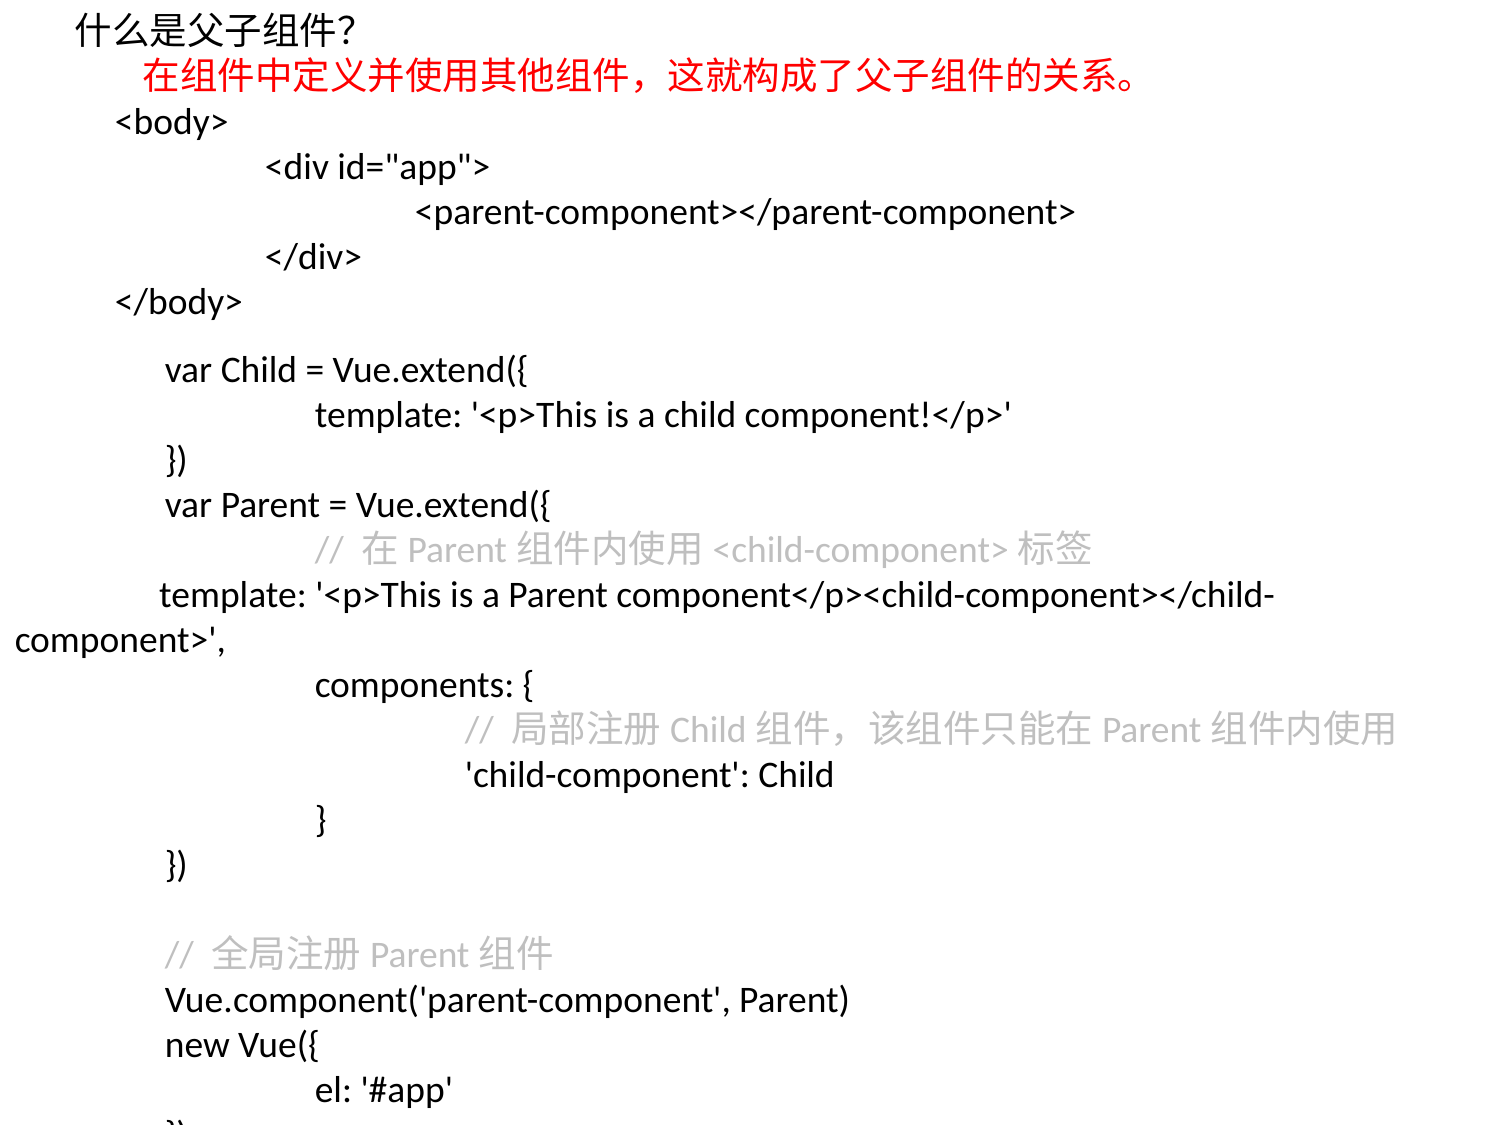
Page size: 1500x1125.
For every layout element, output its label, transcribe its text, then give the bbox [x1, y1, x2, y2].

text_box <body> <div id="app"> <parent-component></parent-component> </div> </body> [100, 105, 1235, 330]
text_box var Child = Vue.extend({ template: '<p>This is a child component!</p>' }) var Parent = Vue.extend({ // 在Parent组件内使用<child-component>标签 template: '<p>This is a Parent component</p><child-component></child-component>', components: { // 局部注册Child组件，该组件只能在Parent组件内使用 'child-component': Child } }) // 全局注册Parent组件 Vue.component('parent-component', Parent) new Vue({ el: '#app' }) [0, 337, 1500, 1125]
text_box 什么是父子组件？ 在组件中定义并使用其他组件，这就构成了父子组件的关系。 [0, 0, 1500, 105]
